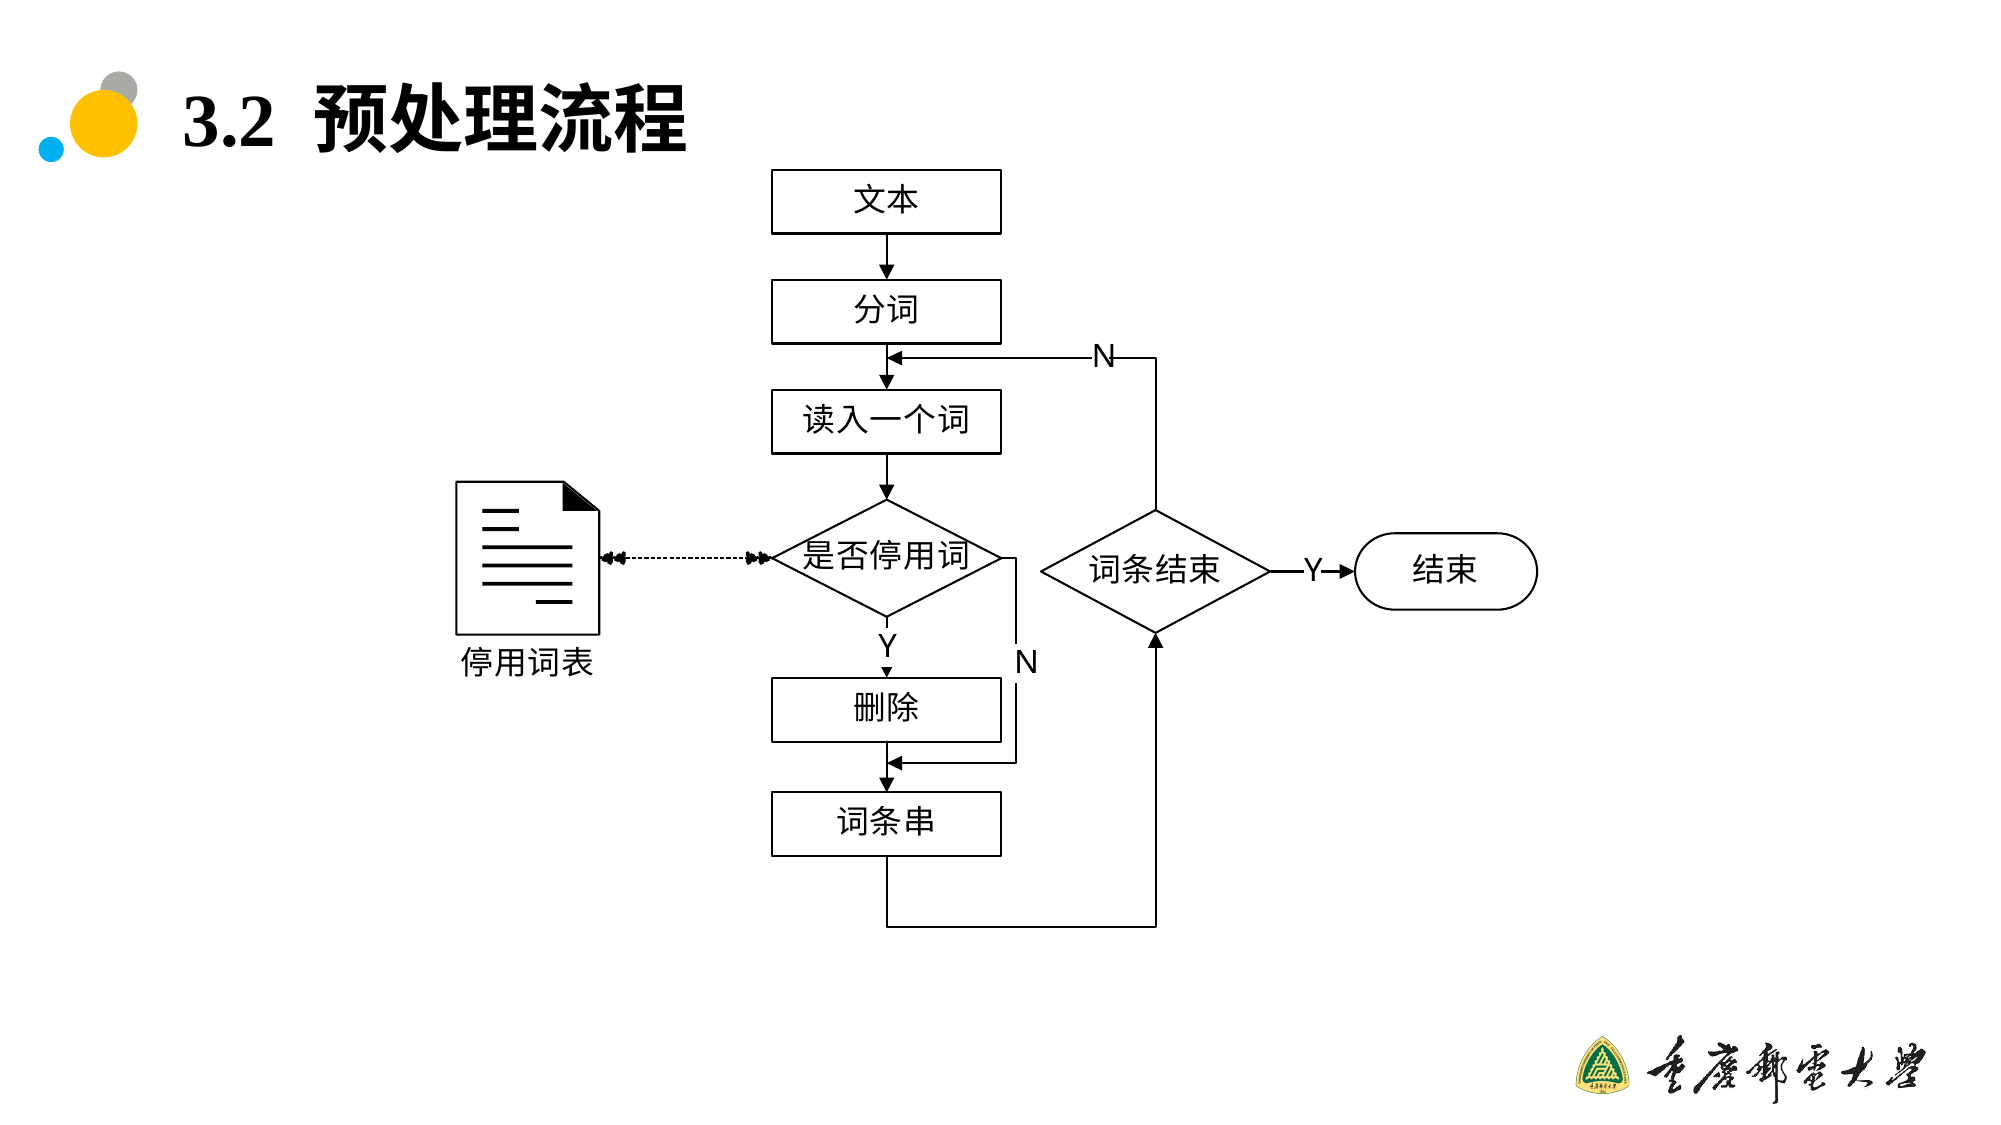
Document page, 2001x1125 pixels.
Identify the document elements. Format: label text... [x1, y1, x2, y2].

picture [1637, 1030, 1938, 1107]
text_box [437, 166, 1539, 953]
title 3.2 预处理流程 [167, 82, 954, 163]
picture [1574, 1035, 1630, 1095]
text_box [38, 71, 138, 163]
